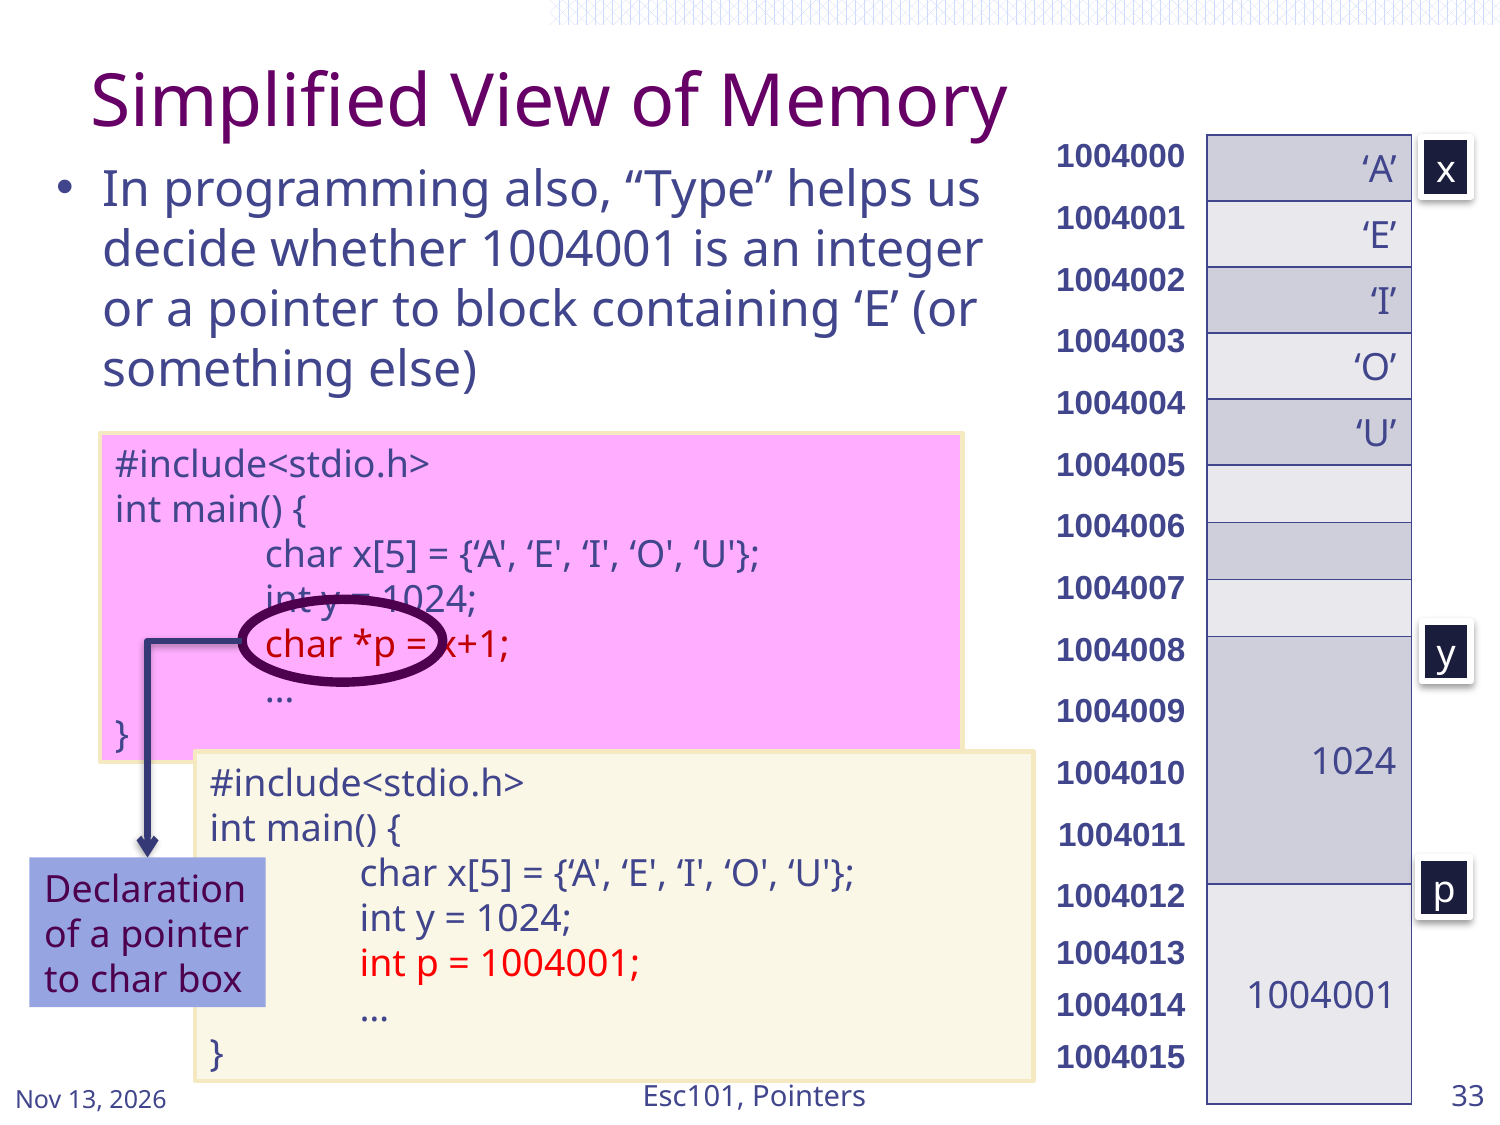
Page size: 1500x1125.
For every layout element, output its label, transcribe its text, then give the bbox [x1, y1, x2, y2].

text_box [147, 640, 243, 858]
table_cell 1004003 [1046, 310, 1201, 372]
table_cell [1208, 580, 1411, 636]
text_box x [1418, 134, 1474, 200]
text_box In programming also, “Type” helps us decide whether 1004001 is an integer or a pointer to block containing ‘E’ (or something else) [41, 148, 1046, 404]
text_box #include<stdio.h> int main() { char x[5] = {‘A', ‘E', ‘I', ‘O', ‘U'}; int y = 1024; char *p = x+1; … } [98, 431, 965, 764]
table_cell [1208, 523, 1411, 579]
table_header ‘A’ [1208, 136, 1411, 200]
text_box p [1415, 854, 1473, 920]
table_cell ‘U’ [1208, 400, 1411, 464]
table_cell 1004010 [1013, 742, 1201, 804]
table_cell ‘O’ [1208, 334, 1411, 398]
table_cell 1004009 [1013, 680, 1201, 742]
table_cell 1004004 [1013, 372, 1201, 434]
table_cell 1004006 [1013, 495, 1201, 557]
text_box Declaration of a pointer to char box [29, 857, 266, 1008]
table_cell 1024 [1208, 637, 1411, 883]
table_cell 1004007 [1013, 557, 1201, 619]
title Simplified View of Memory [74, 44, 1426, 150]
table_cell 1004001 [1046, 187, 1201, 249]
text_box #include<stdio.h> int main() { char x[5] = {‘A', ‘E', ‘I', ‘O', ‘U'}; int y = 1024; int p = 1004001; … } [193, 749, 1036, 1083]
table_cell 1004002 [1046, 249, 1201, 310]
table_cell 1004013 [1036, 927, 1201, 979]
table_cell 1004005 [1013, 434, 1201, 495]
table_cell 1004011 [1036, 804, 1201, 865]
table_cell 1004015 [1036, 1031, 1201, 1083]
table_cell 1004012 [1036, 865, 1201, 927]
table_cell [1208, 466, 1411, 522]
table_cell 1004001 [1208, 885, 1411, 1049]
slide_number 33 [1187, 1049, 1500, 1125]
footer Esc101, Pointers [483, 1049, 1026, 1125]
table_cell ‘I’ [1208, 268, 1411, 332]
text_box [242, 599, 443, 683]
table_header 1004000 [1013, 125, 1201, 187]
table_cell ‘E’ [1208, 202, 1411, 266]
slide_number Mar-15 [0, 1049, 313, 1125]
table_cell 1004014 [1036, 979, 1201, 1031]
text_box y [1419, 618, 1474, 684]
table_cell 1004008 [1013, 619, 1201, 680]
